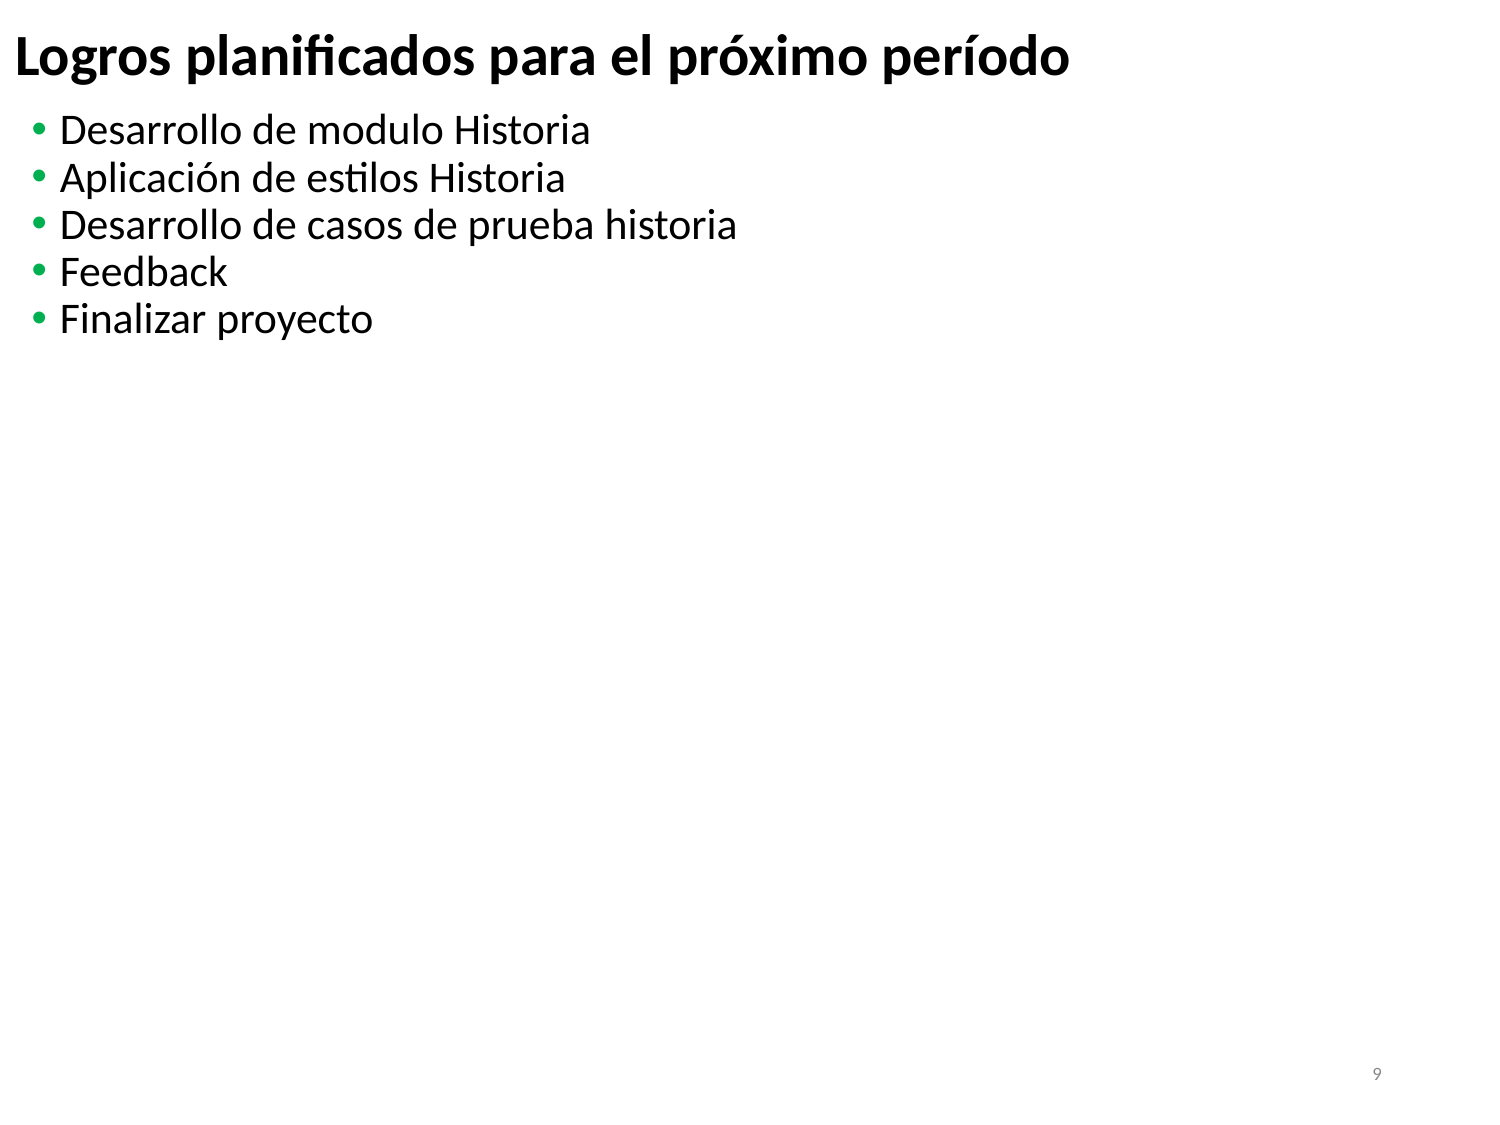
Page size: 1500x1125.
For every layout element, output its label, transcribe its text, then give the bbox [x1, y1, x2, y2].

text_box Logros planificados para el próximo período [0, 22, 1275, 81]
list Desarrollo de modulo Historia Aplicación de estilos Historia Desarrollo de casos de prueba historia Feedback Finalizar proyecto [16, 99, 1372, 780]
slide_number 9 [1059, 1042, 1397, 1103]
